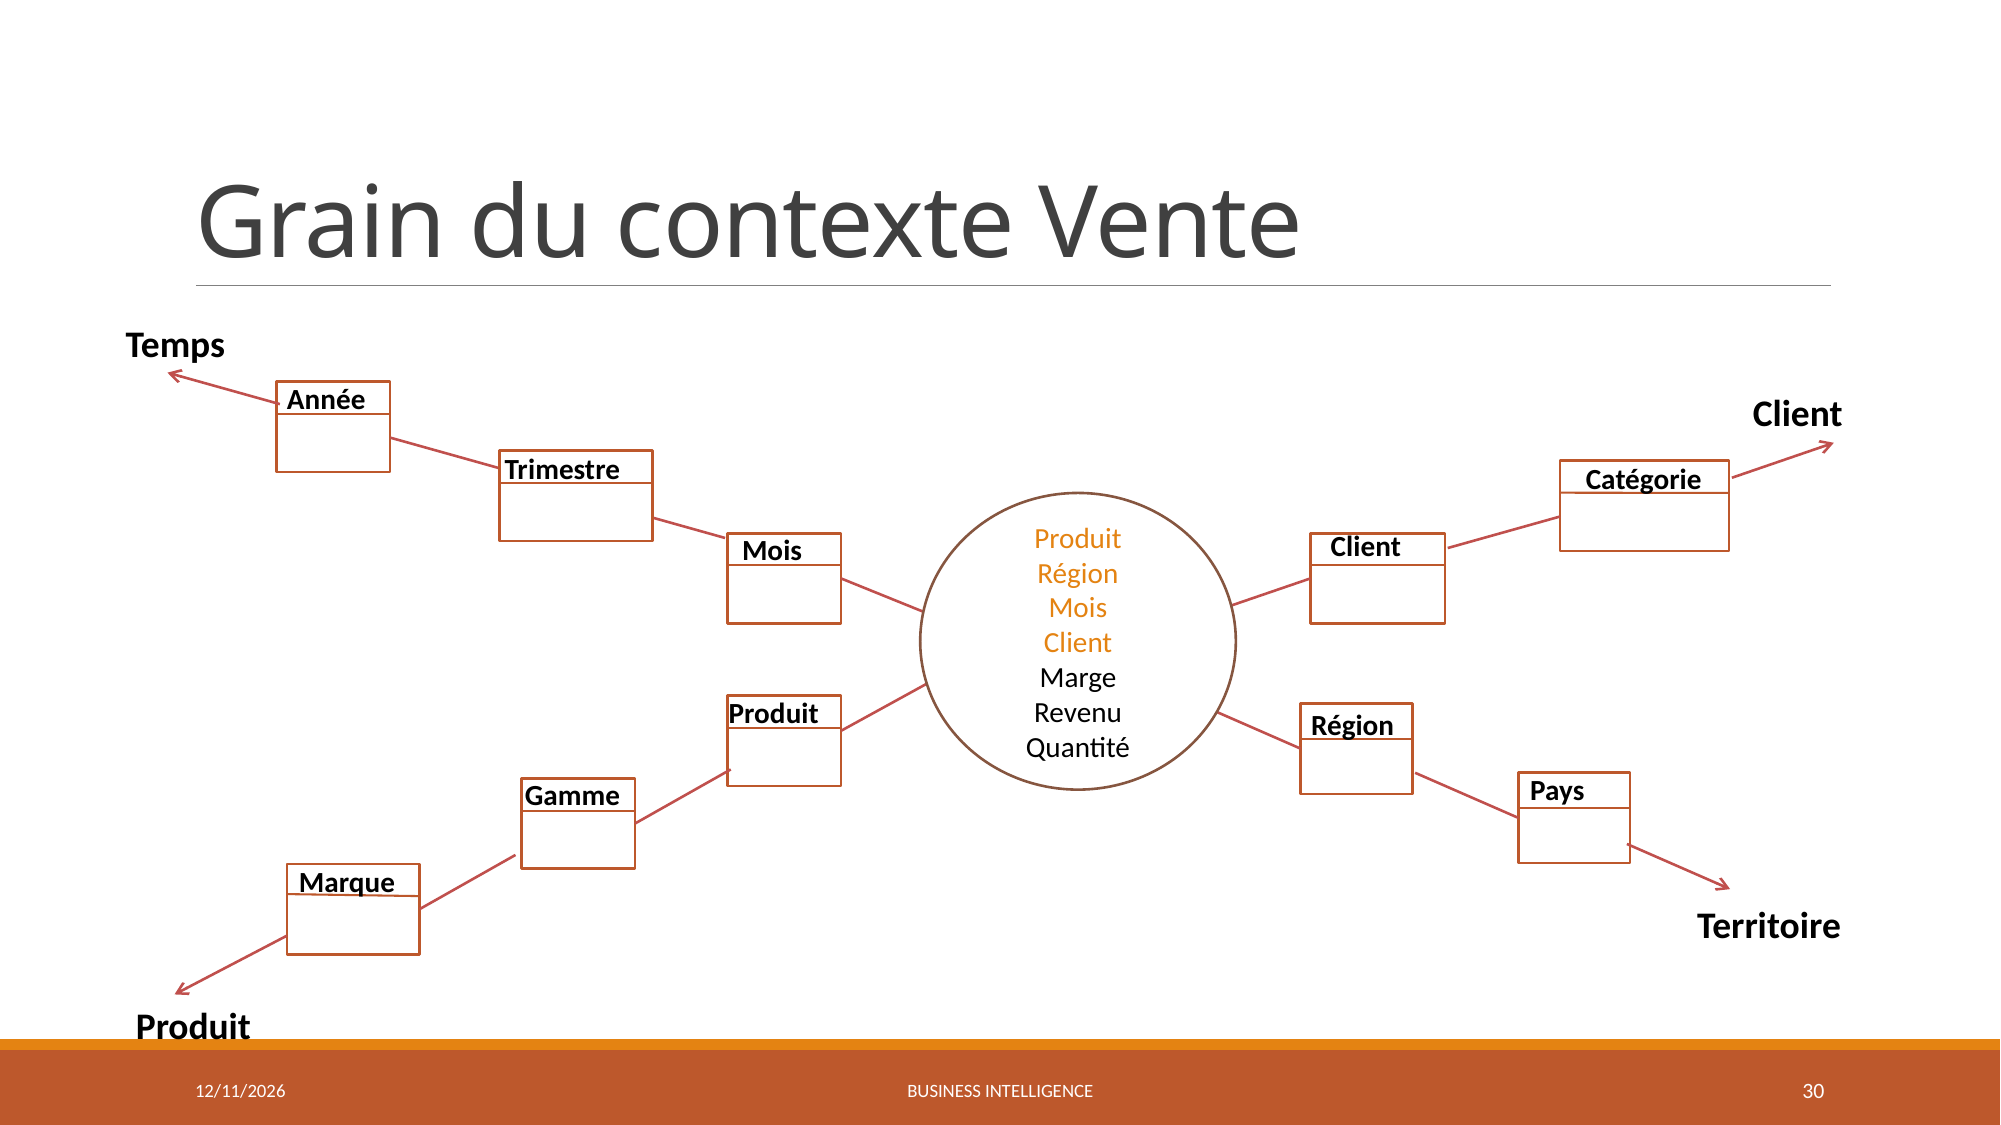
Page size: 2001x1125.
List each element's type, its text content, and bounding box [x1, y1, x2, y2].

title Grain du contexte Vente [180, 47, 1830, 285]
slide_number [180, 1059, 586, 1120]
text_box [103, 311, 1865, 1047]
footer Business Intelligence [604, 1059, 1396, 1120]
slide_number 30 [1624, 1059, 1840, 1120]
